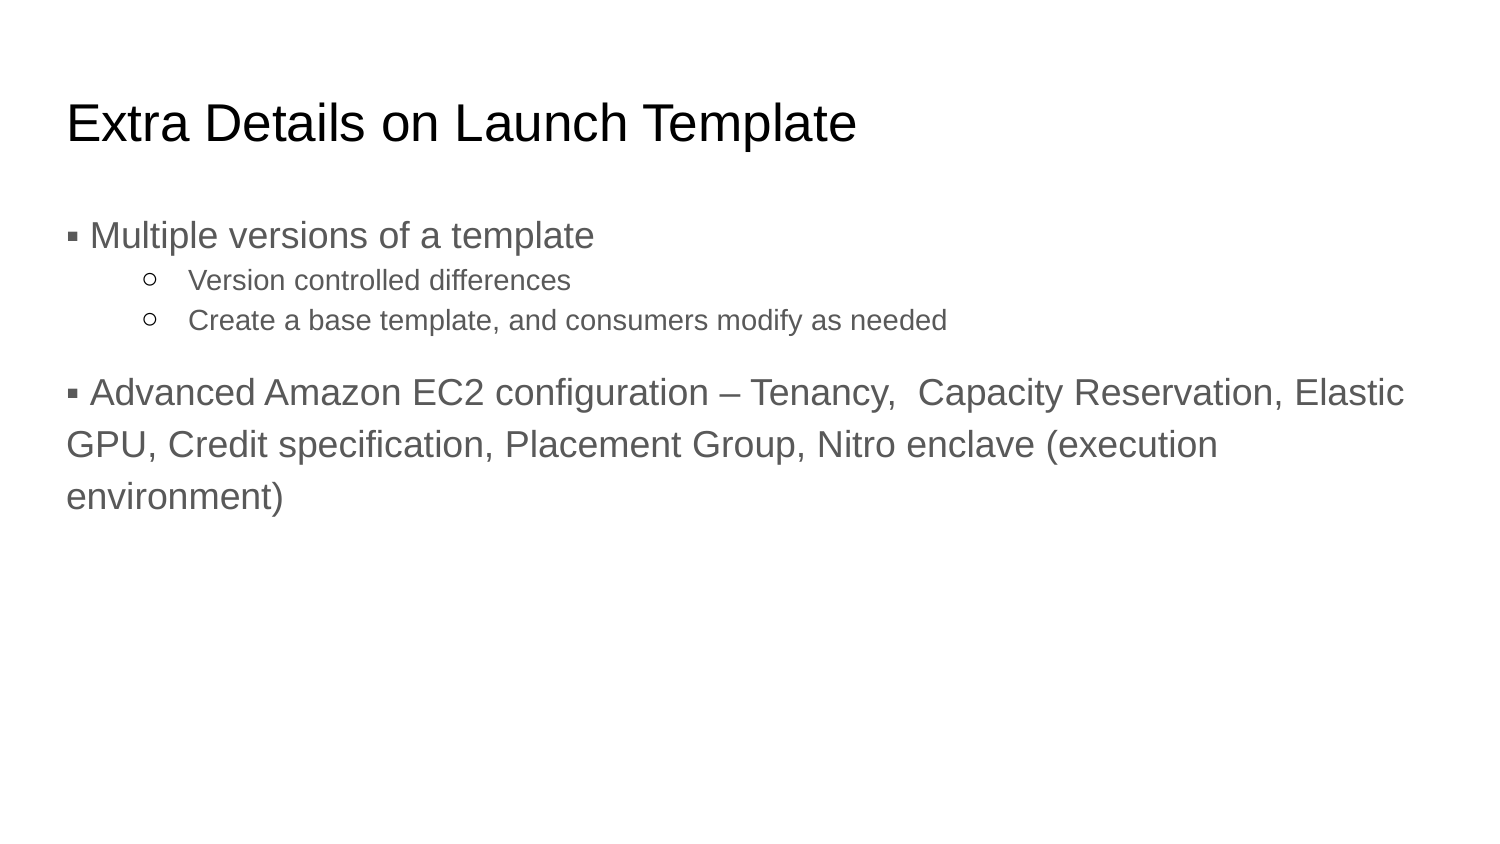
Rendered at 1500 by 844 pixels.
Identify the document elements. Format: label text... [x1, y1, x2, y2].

title Extra Details on Launch Template [51, 72, 1449, 167]
list ▪ Multiple versions of a template Version controlled differences Create a base template, and consumers modify as needed ▪ Advanced Amazon EC2 configuration – Tenancy, Capacity Reservation, Elastic GPU, Credit specification, Placement Group, Nitro enclave (execution environment) [51, 189, 1449, 750]
